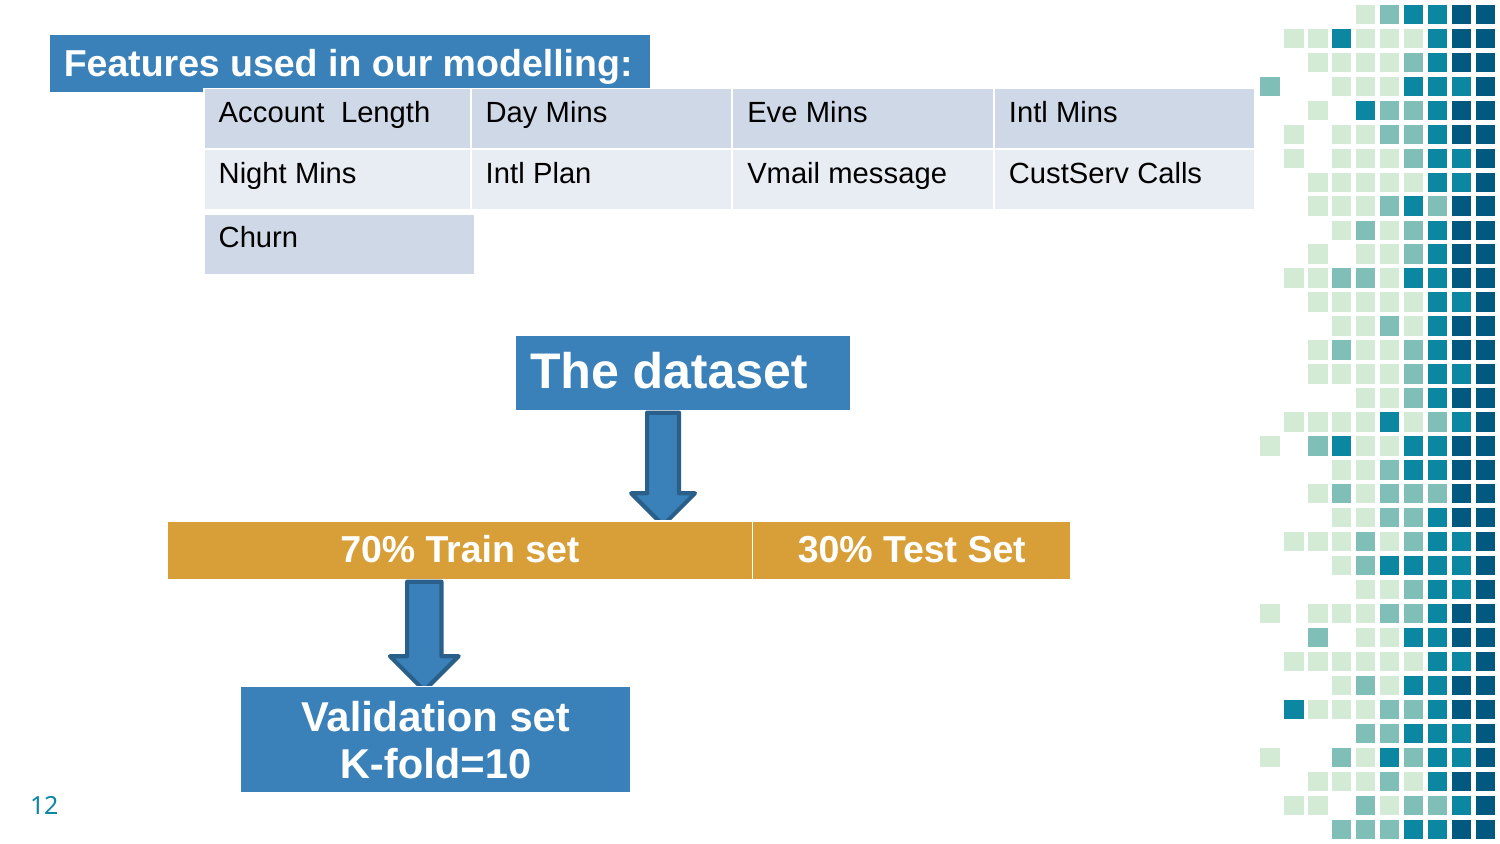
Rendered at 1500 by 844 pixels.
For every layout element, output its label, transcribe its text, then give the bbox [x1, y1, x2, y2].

text_box [388, 579, 461, 686]
table_header The dataset [516, 336, 850, 410]
table_header 70% Train set [168, 522, 752, 579]
table_cell Intl Plan [472, 150, 731, 209]
table_header Eve Mins [733, 89, 993, 148]
table_header Intl Mins [995, 89, 1254, 148]
slide_number 12 [15, 774, 105, 839]
table_cell Night Mins [205, 150, 470, 209]
table_header Features used in our modelling: [50, 35, 650, 92]
table_header Validation set K-fold=10 [241, 687, 630, 792]
table_header Day Mins [472, 89, 731, 148]
table_cell Vmail message [733, 150, 993, 209]
table_header Churn [205, 215, 474, 274]
text_box [629, 410, 697, 520]
table_header 30% Test Set [753, 522, 1070, 579]
table_header Account Length [205, 89, 470, 148]
table_cell CustServ Calls [995, 150, 1254, 209]
